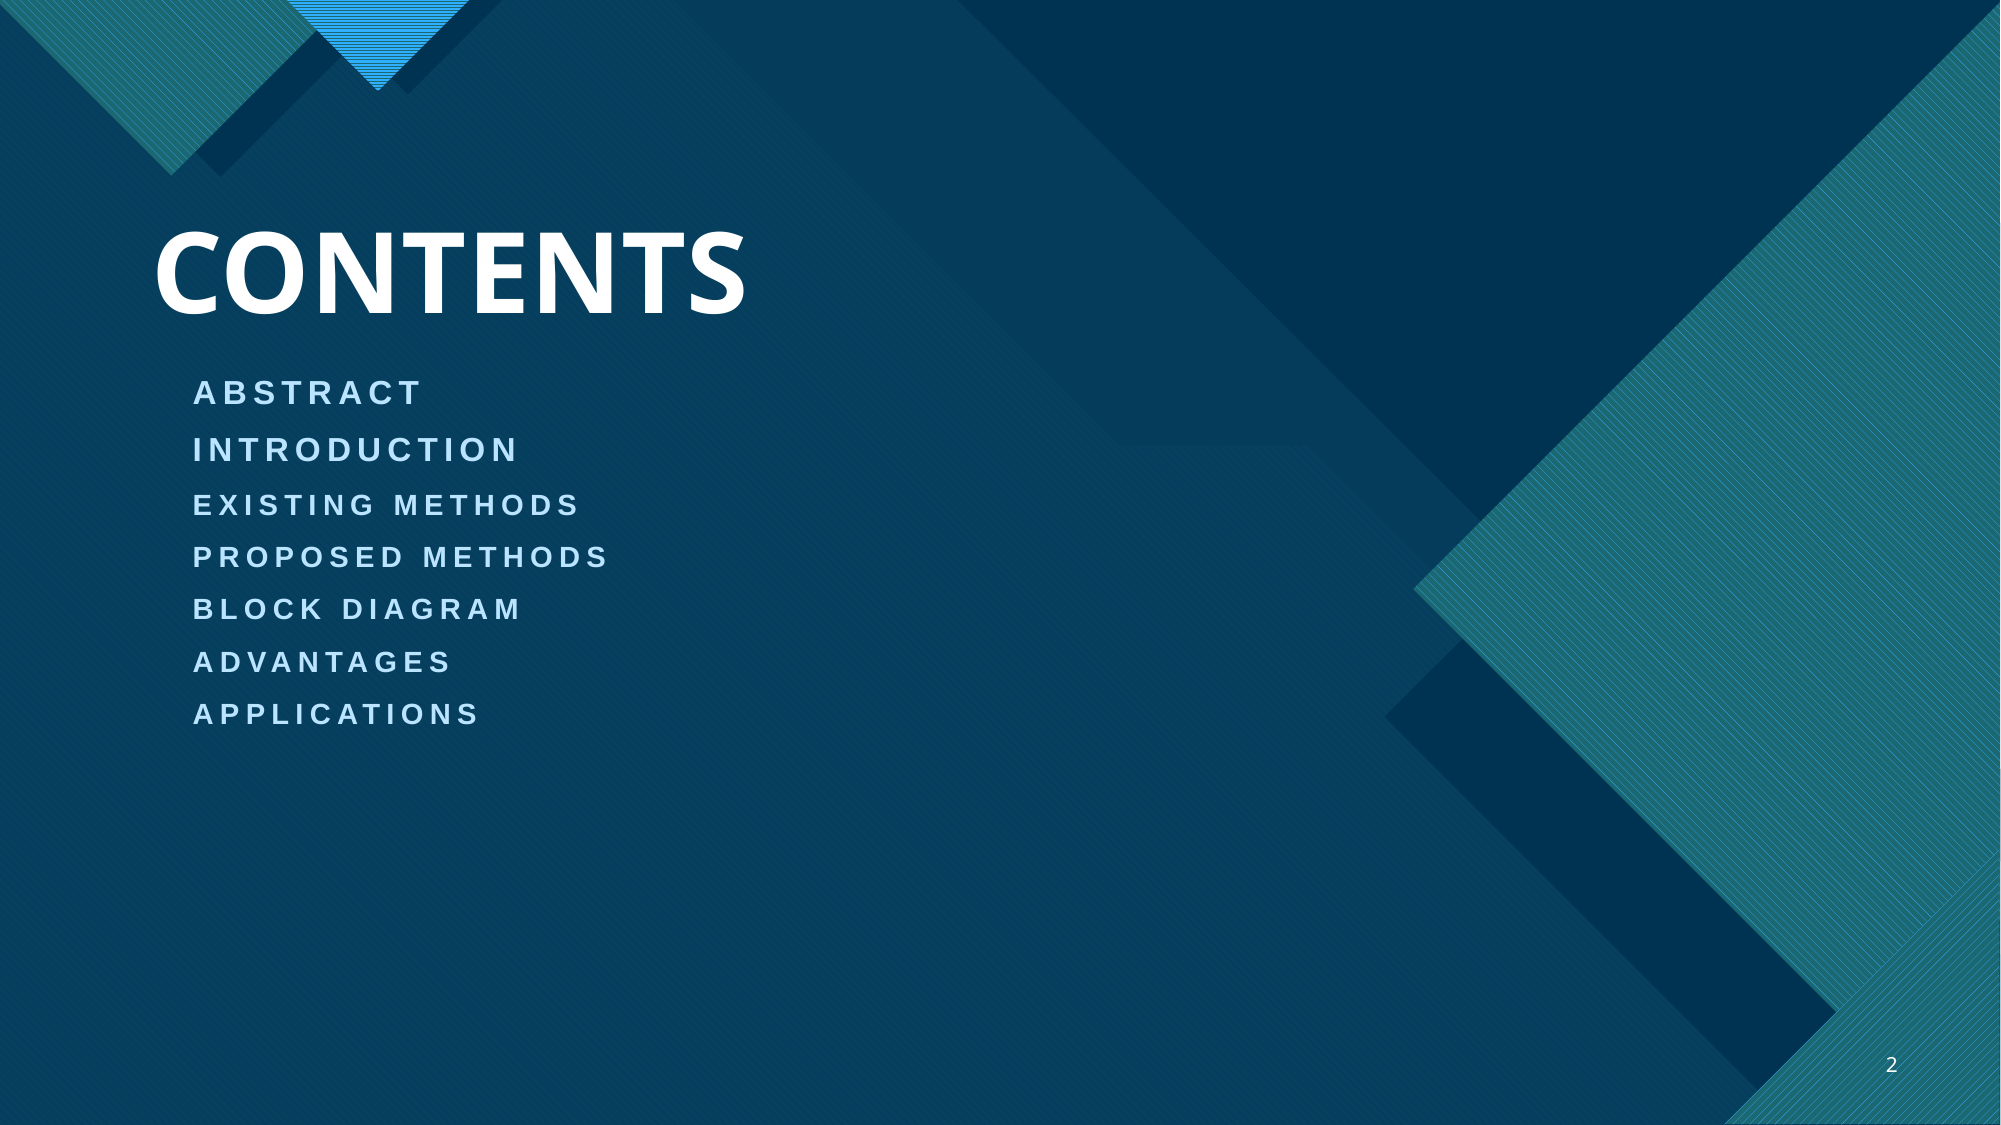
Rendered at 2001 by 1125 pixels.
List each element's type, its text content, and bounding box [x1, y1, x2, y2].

list ABSTRACT INTRODUCTION EXISTING METHODS PROPOSED METHODS BLOCK DIAGRAM ADVANTAGES APPLICATIONS [177, 368, 1253, 940]
title CONTENTS [136, 196, 789, 345]
slide_number 2 [1845, 1035, 1913, 1096]
